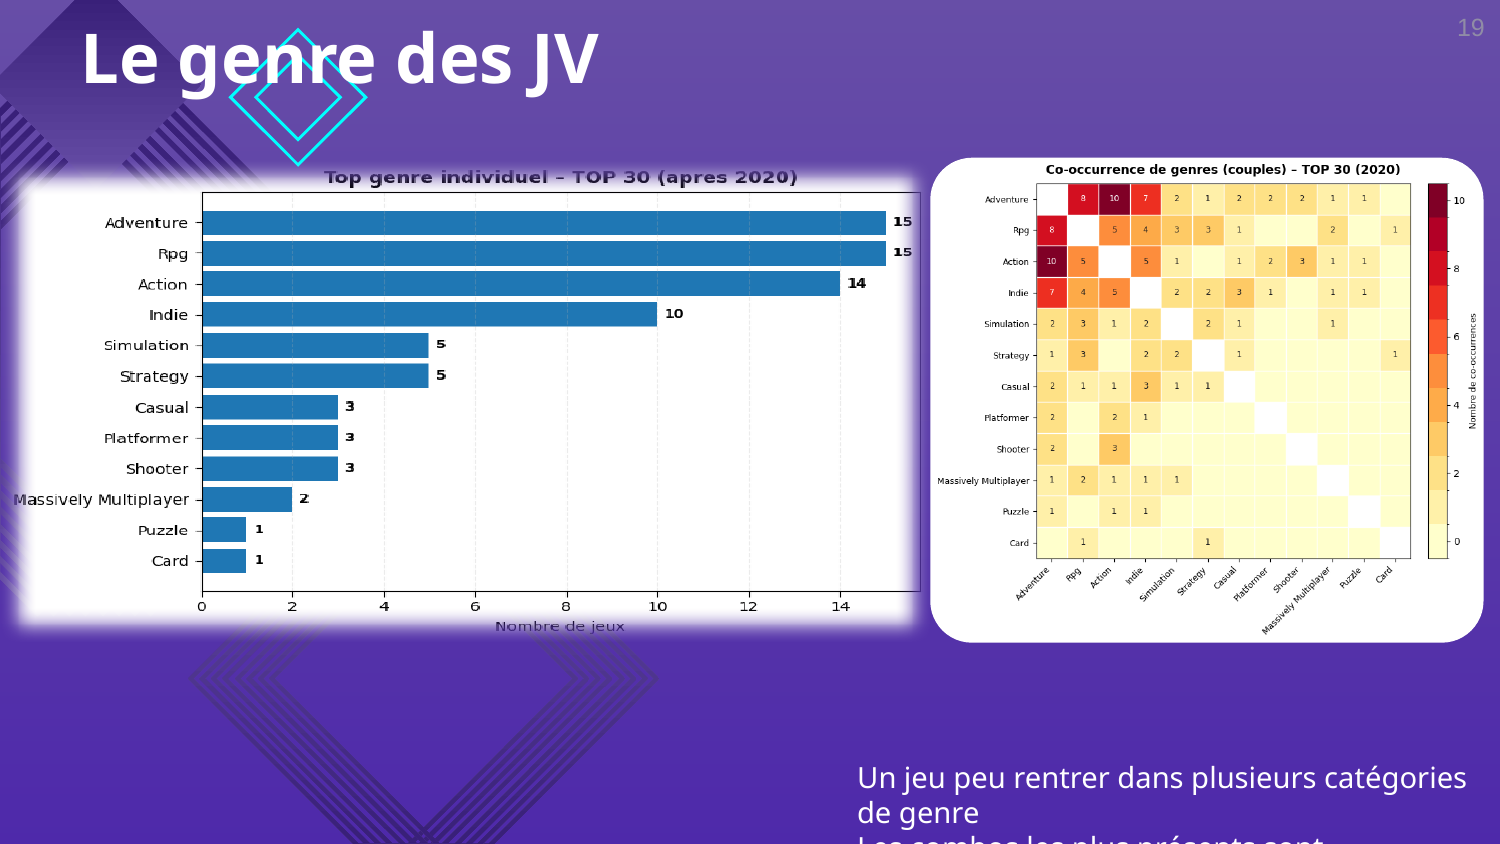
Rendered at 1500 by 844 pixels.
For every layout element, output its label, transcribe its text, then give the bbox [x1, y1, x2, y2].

picture [0, 157, 1484, 643]
title Le genre des JV [65, 0, 1332, 94]
slide_number 19 [1162, 3, 1500, 49]
text_box Un jeu peu rentrer dans plusieurs catégories de genre Les combos les plus présents sont Action/aventure [842, 751, 1500, 844]
